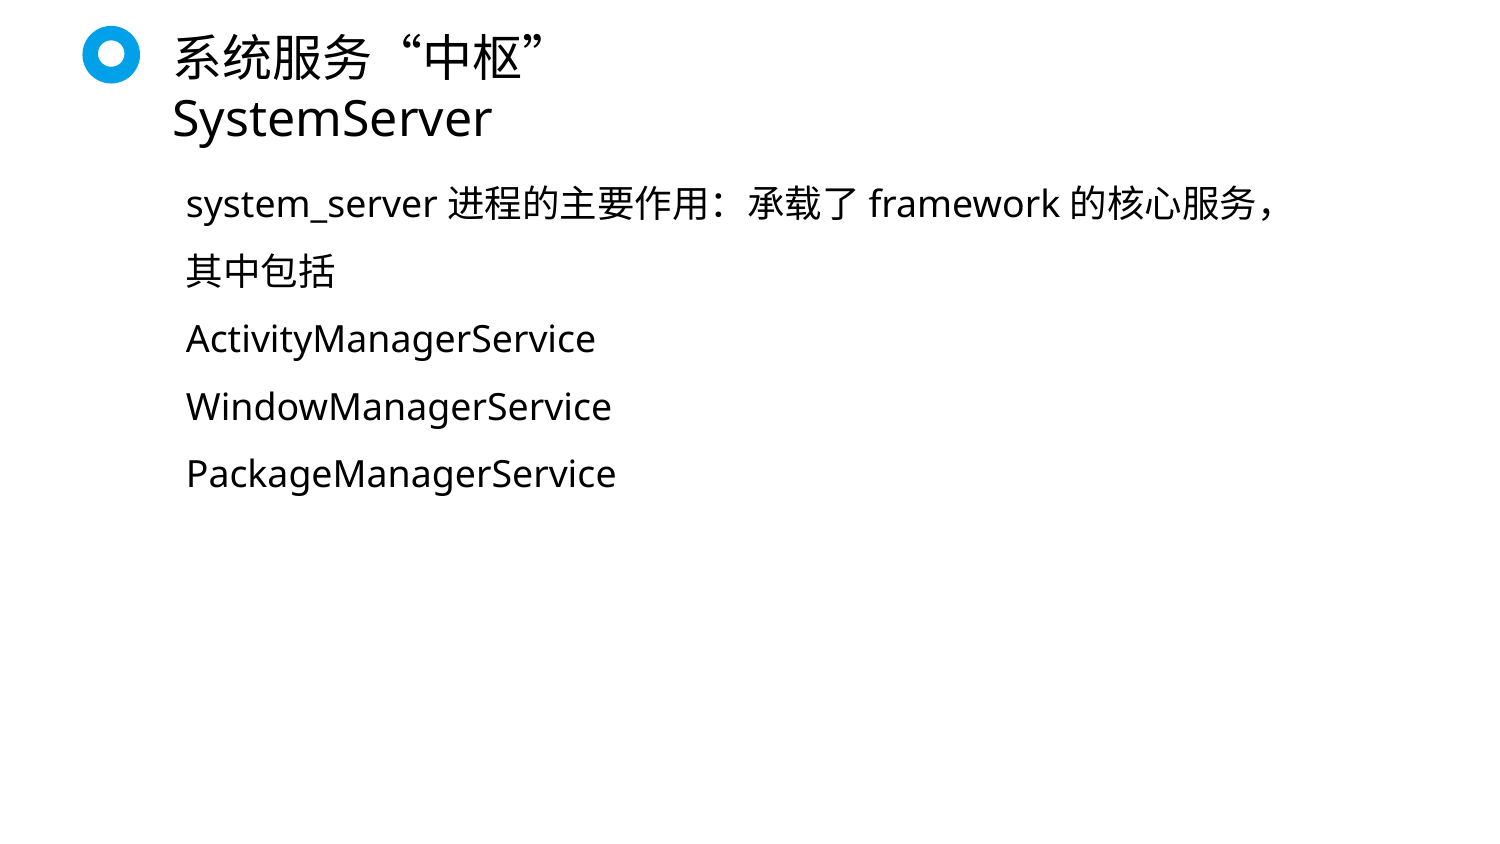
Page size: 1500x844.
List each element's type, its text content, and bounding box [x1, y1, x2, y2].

text_box system_server进程的主要作用：承载了framework的核心服务， 其中包括 ActivityManagerService WindowManagerService PackageManagerService [171, 150, 1317, 503]
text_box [82, 25, 141, 84]
text_box 系统服务“中枢” SystemServer [157, 18, 880, 154]
